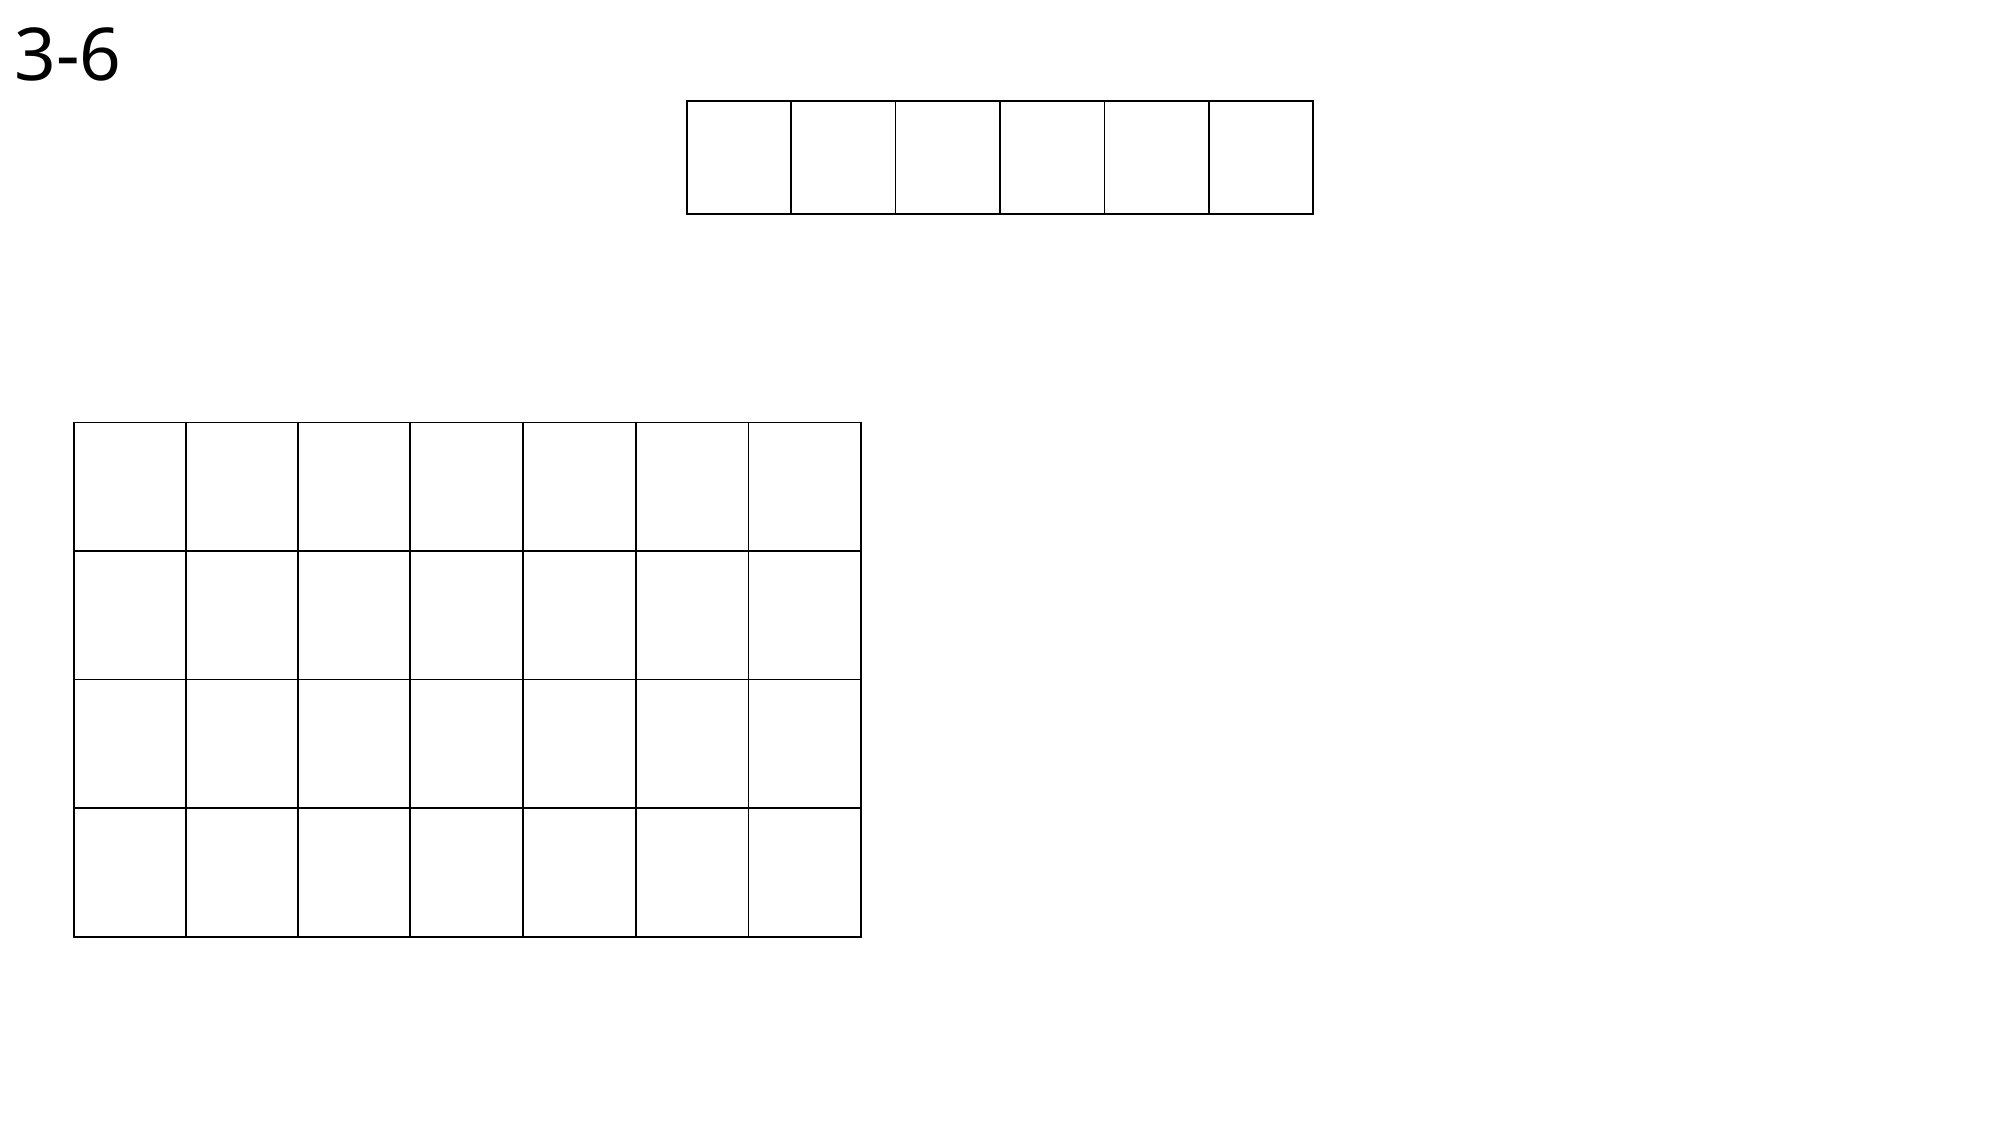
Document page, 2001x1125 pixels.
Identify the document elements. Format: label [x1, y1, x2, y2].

table_header [187, 423, 297, 550]
table_cell [75, 809, 185, 936]
table_cell [749, 809, 860, 936]
text_box [0, 0, 148, 103]
table_header [688, 102, 790, 213]
table_cell [75, 680, 185, 807]
table_header [524, 423, 635, 550]
table_cell [411, 552, 522, 679]
table_cell [524, 809, 635, 936]
table_header [637, 423, 748, 550]
table_cell [187, 552, 297, 679]
table_header [299, 423, 409, 550]
table_cell [411, 680, 522, 807]
table_cell [749, 680, 860, 807]
table_header [792, 102, 895, 213]
table_cell [749, 552, 860, 679]
table_header [749, 423, 860, 550]
table_cell [524, 552, 635, 679]
table_cell [299, 552, 409, 679]
table_header [1001, 102, 1104, 213]
table_header [1105, 102, 1208, 213]
table_header [1210, 102, 1312, 213]
table_header [896, 102, 999, 213]
table_cell [299, 680, 409, 807]
table_cell [637, 809, 748, 936]
table_header [411, 423, 522, 550]
table_cell [187, 809, 297, 936]
table_cell [411, 809, 522, 936]
table_cell [299, 809, 409, 936]
table_cell [524, 680, 635, 807]
table_cell [75, 552, 185, 679]
table_cell [637, 552, 748, 679]
table_header [75, 423, 185, 550]
table_cell [637, 680, 748, 807]
table_cell [187, 680, 297, 807]
